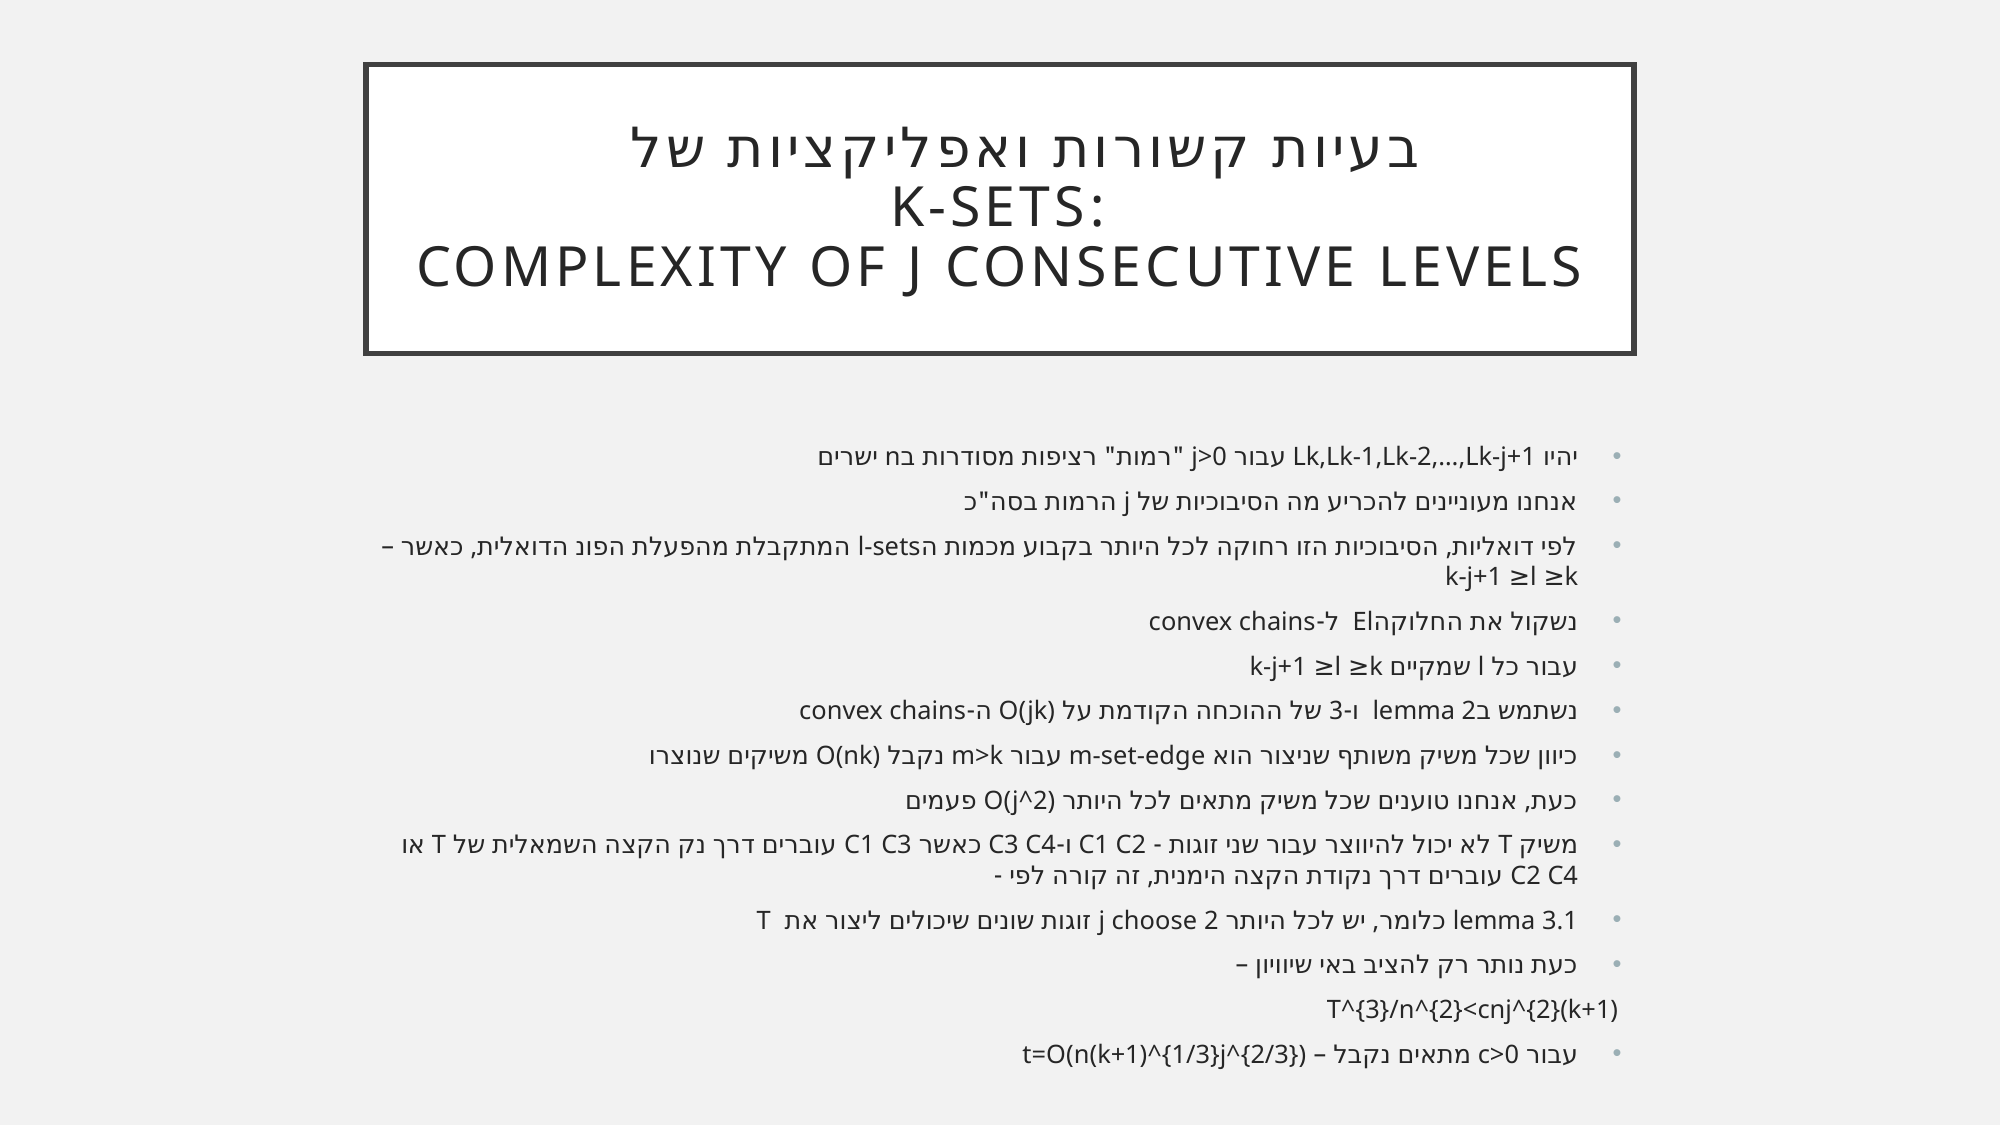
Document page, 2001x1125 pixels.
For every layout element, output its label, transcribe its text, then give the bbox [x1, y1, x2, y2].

title בעיות קשורות ואפליקציות של :K-SETS Complexity of j Consecutive Levels [363, 62, 1637, 356]
list יהיו Lk,Lk-1,Lk-2,…,Lk-j+1 עבור j>0 "רמות" רציפות מסודרות בn ישרים אנחנו מעוניינים להכריע מה הסיבוכיות של j הרמות בסה"כ לפי דואליות, הסיבוכיות הזו רחוקה לכל היותר בקבוע מכמות הl-sets המתקבלת מהפעלת הפונ הדואלית, כאשר –k-j+1 ≥l ≥k נשקול את החלוקהEl ל-convex chains עבור כל l שמקיים k-j+1 ≥l ≥k נשתמש בlemma 2 ו-3 של ההוכחה הקודמת על O(jk) ה-convex chains כיוון שכל משיק משותף שניצור הוא m-set-edge עבור m>k נקבל O(nk) משיקים שנוצרו כעת, אנחנו טוענים שכל משיק מתאים לכל היותר O(j^2) פעמים משיק T לא יכול להיווצר עבור שני זוגות - C1 C2 ו-C3 C4 כאשר C1 C3 עוברים דרך נק הקצה השמאלית של T או C2 C4 עוברים דרך נקודת הקצה הימנית, זה קורה לפי - lemma 3.1 כלומר, יש לכל היותר j choose 2 זוגות שונים שיכולים ליצור את T כעת נותר רק להציב באי שיוויון – T^{3}/n^{2}<cnj^{2}(k+1) עבור c>0 מתאים נקבל – t=O(n(k+1)^{1/3}j^{2/3}) [366, 432, 1634, 1079]
